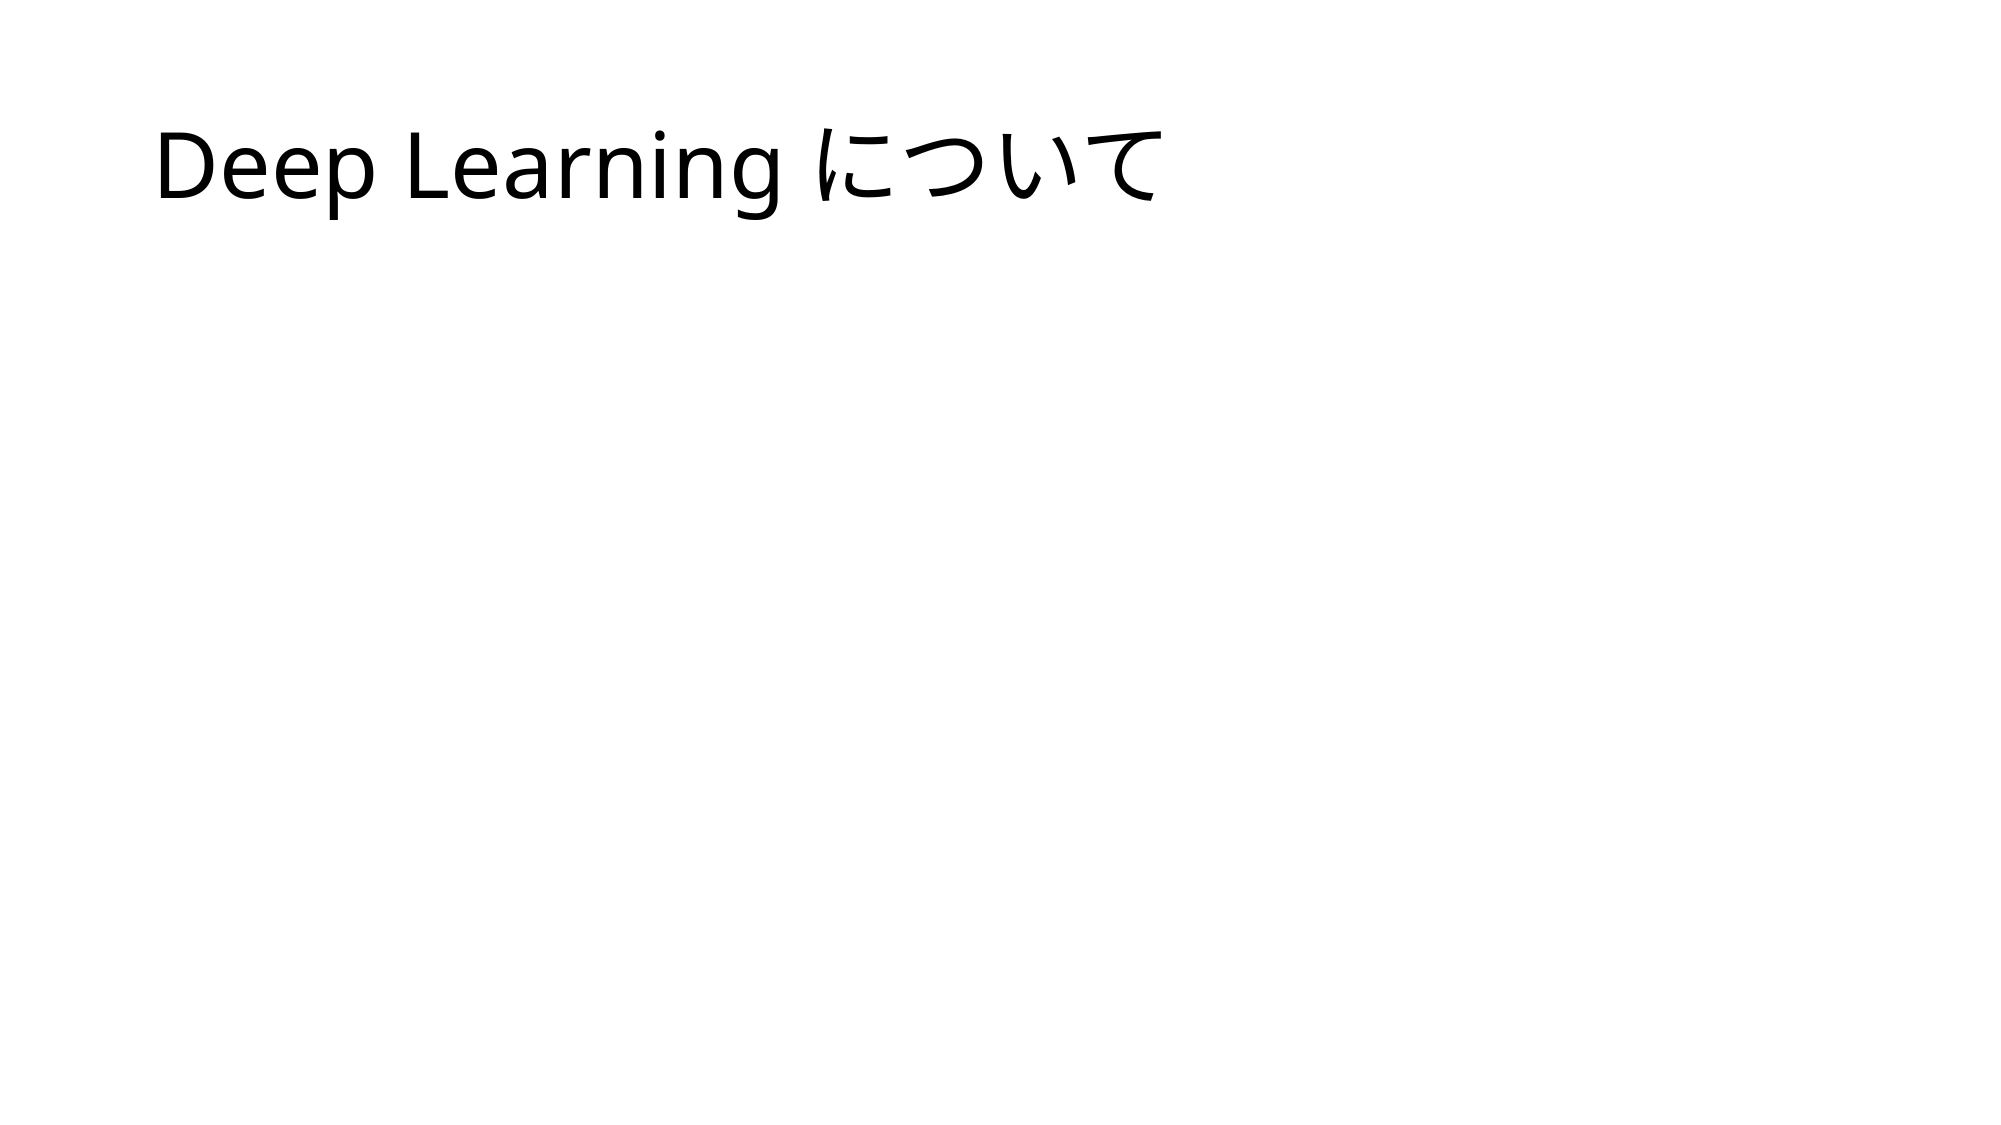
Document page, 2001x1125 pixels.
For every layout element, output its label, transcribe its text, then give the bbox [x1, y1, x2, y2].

title Deep Learningについて [137, 59, 1863, 278]
